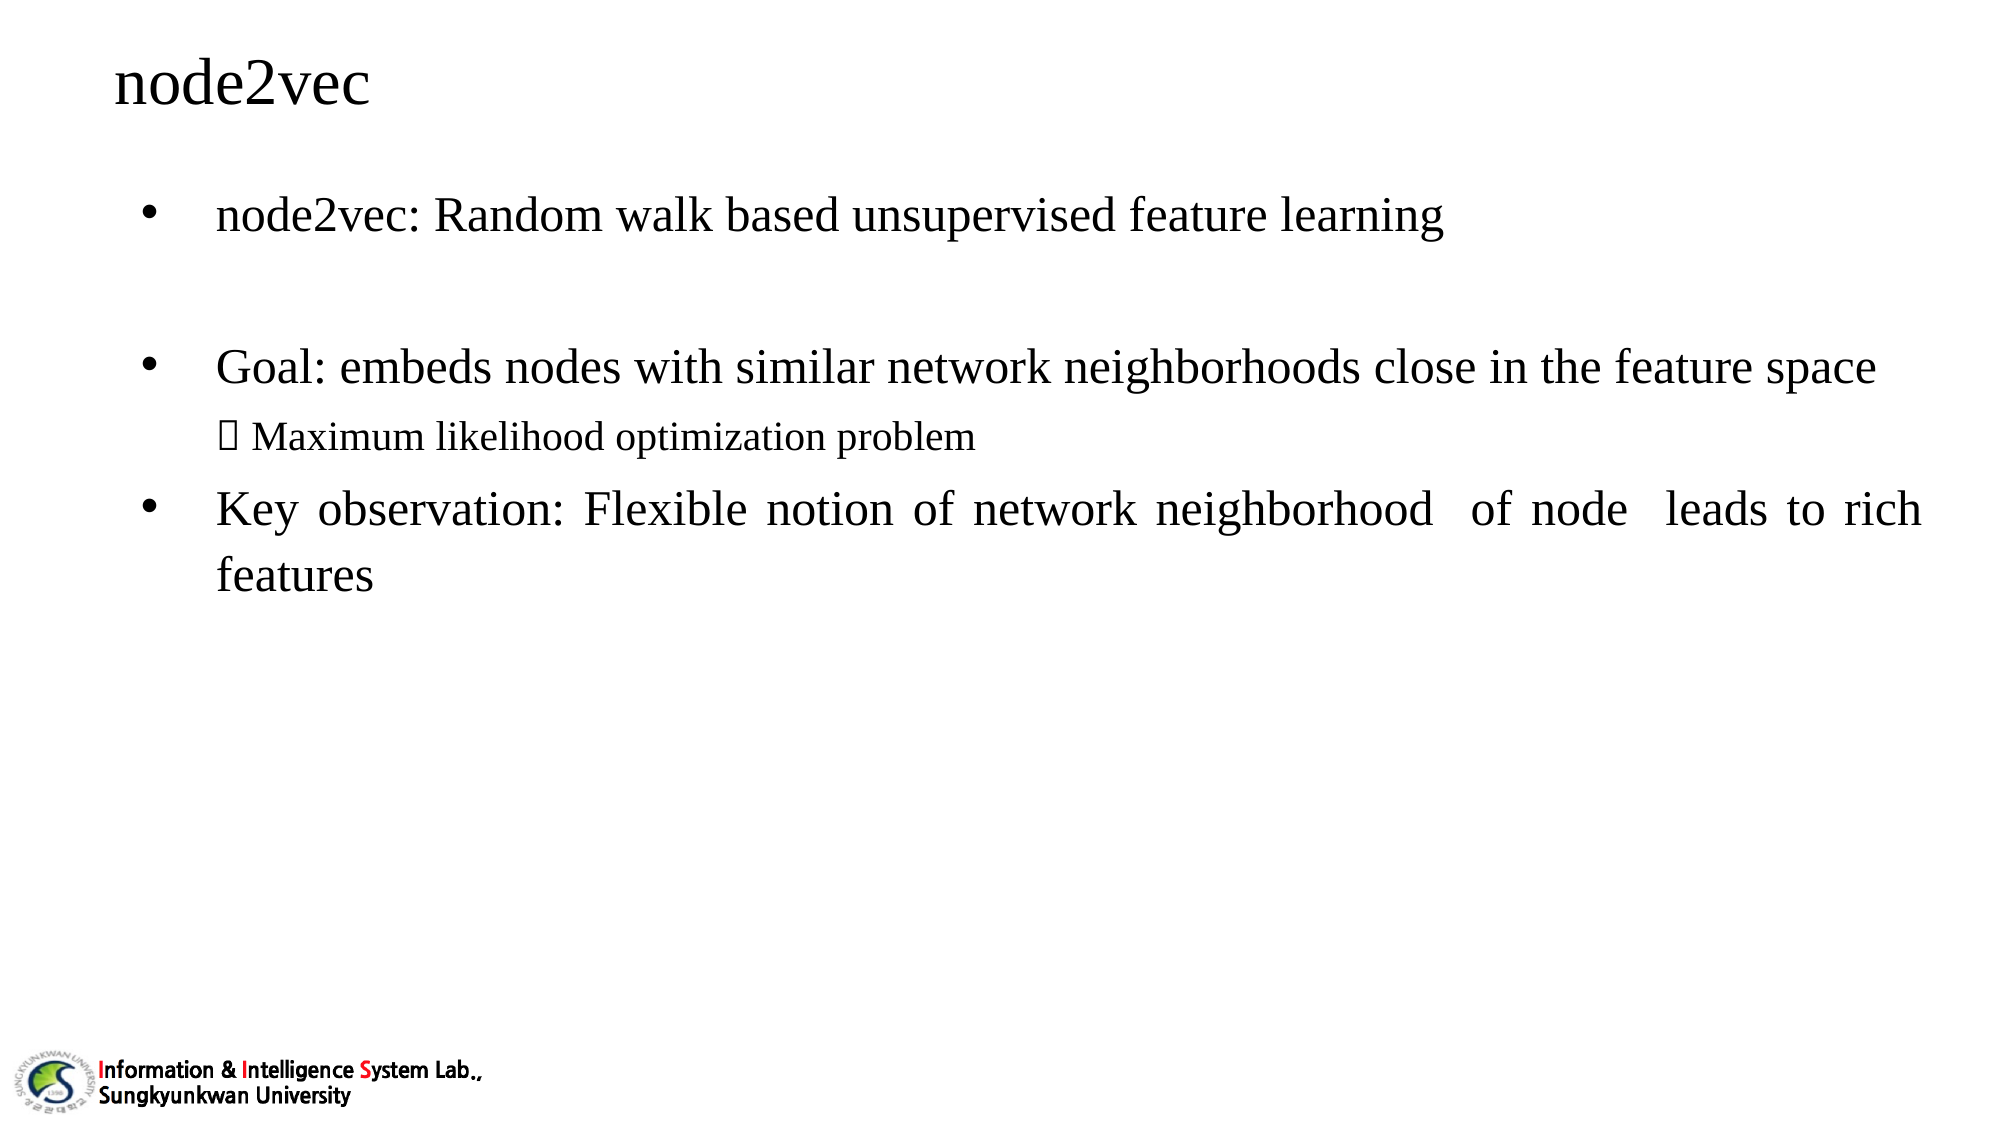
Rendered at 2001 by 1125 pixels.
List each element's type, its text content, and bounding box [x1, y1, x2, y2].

text_box node2vec [24, 24, 1939, 123]
picture [0, 1039, 497, 1120]
